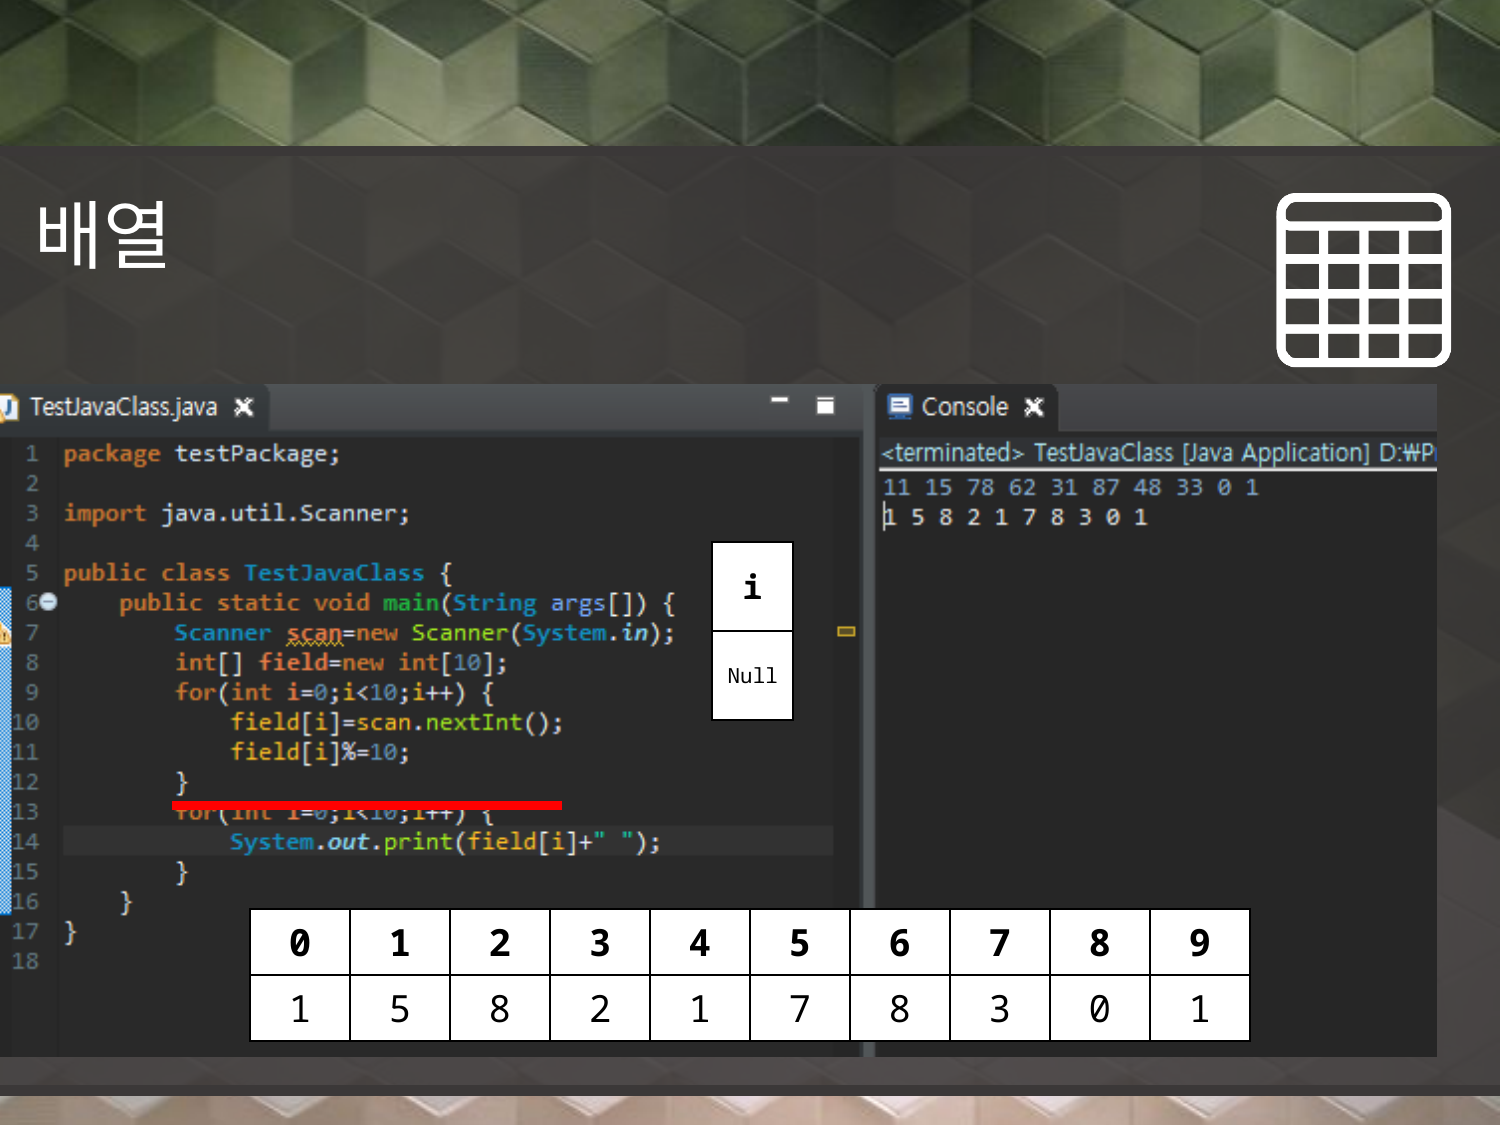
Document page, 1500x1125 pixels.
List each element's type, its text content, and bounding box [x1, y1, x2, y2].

list 배열 [19, 191, 1260, 331]
picture [0, 0, 1500, 146]
picture [0, 191, 1467, 1057]
picture [0, 1096, 1500, 1125]
